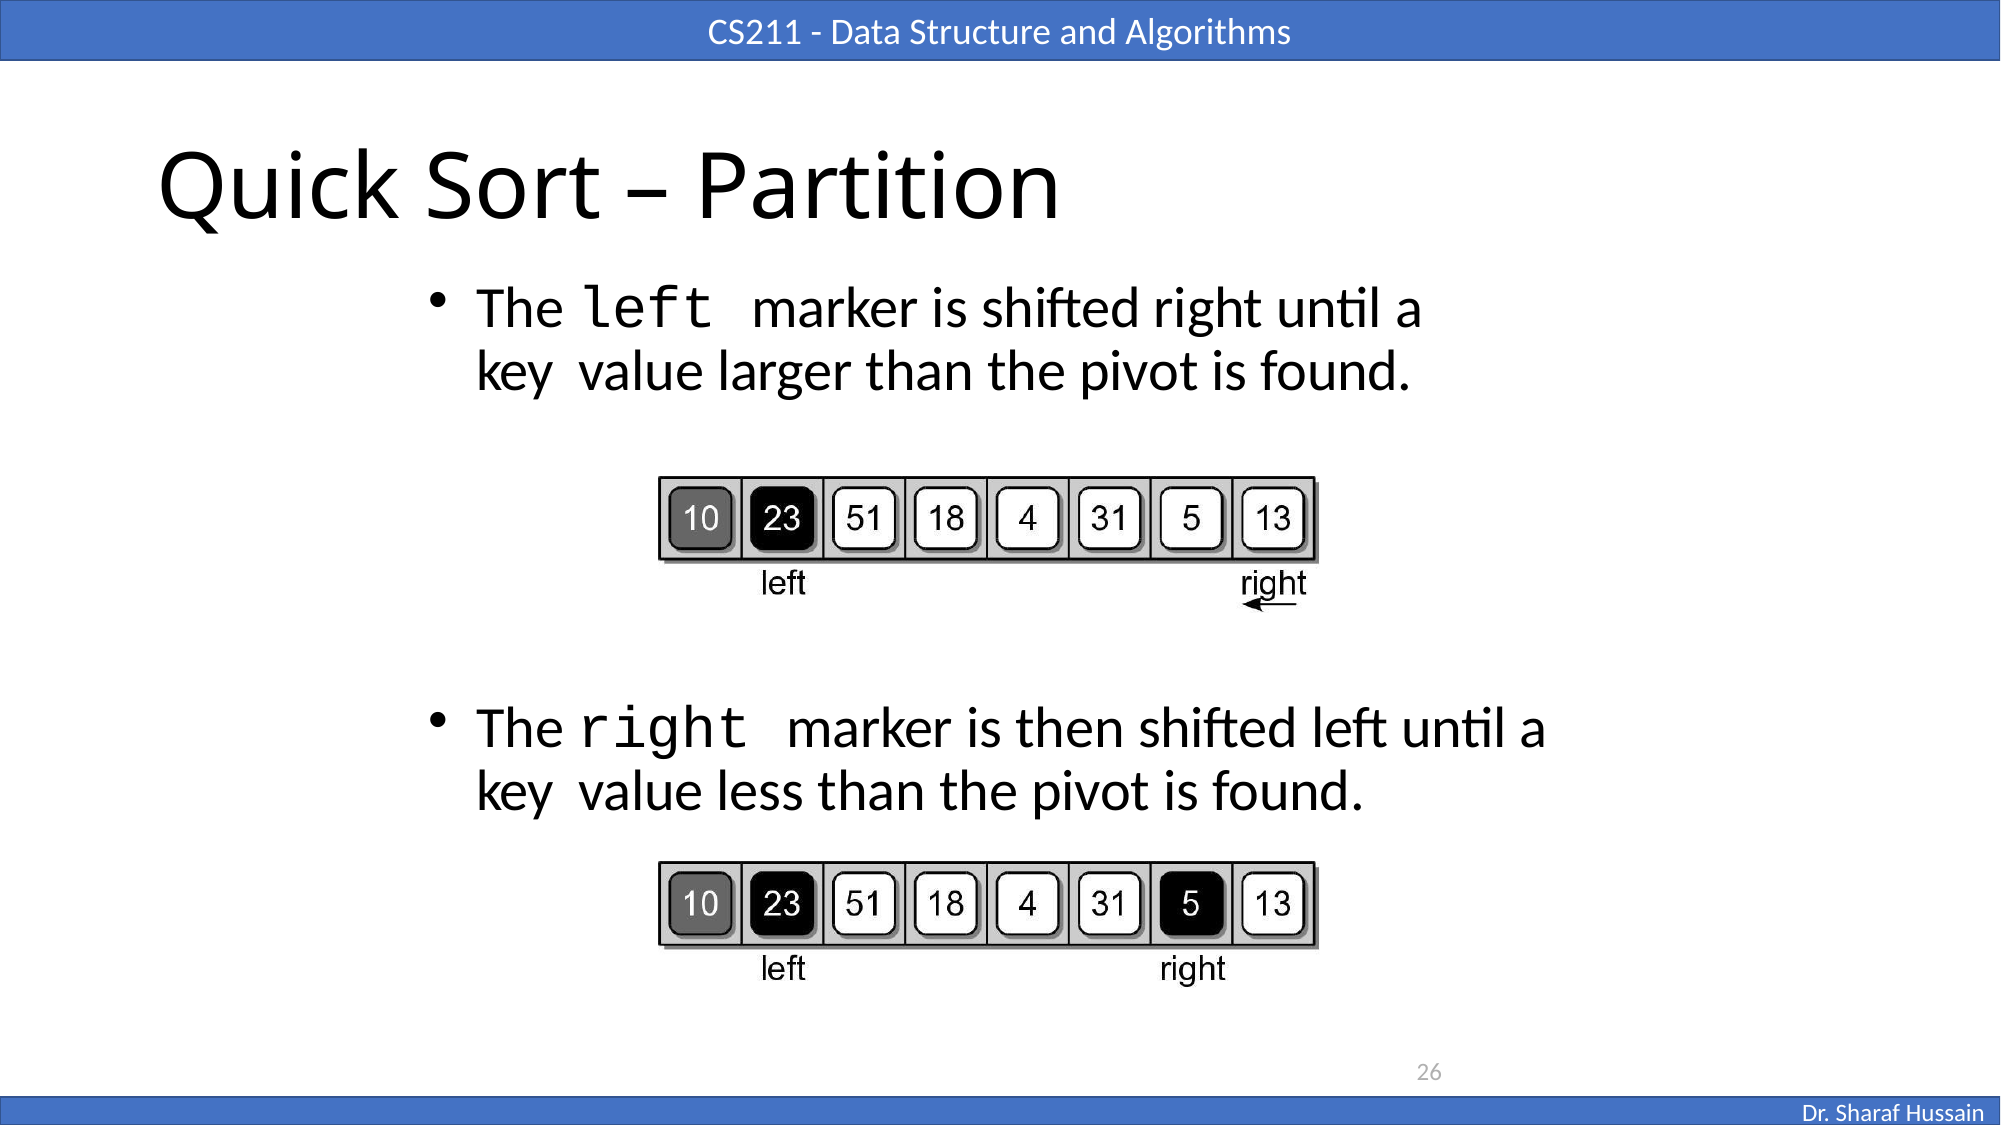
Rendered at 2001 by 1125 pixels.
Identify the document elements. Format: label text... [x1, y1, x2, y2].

text_box [658, 476, 1320, 613]
text_box The left marker is shifted right until a key value larger than the pivot is found. [426, 275, 1506, 403]
title Quick Sort – Partition [137, 61, 1863, 276]
slide_number 26 [1412, 746, 1863, 1125]
text_box The right marker is then shifted left until a key value less than the pivot is found. [426, 695, 1632, 823]
text_box [658, 861, 1320, 989]
